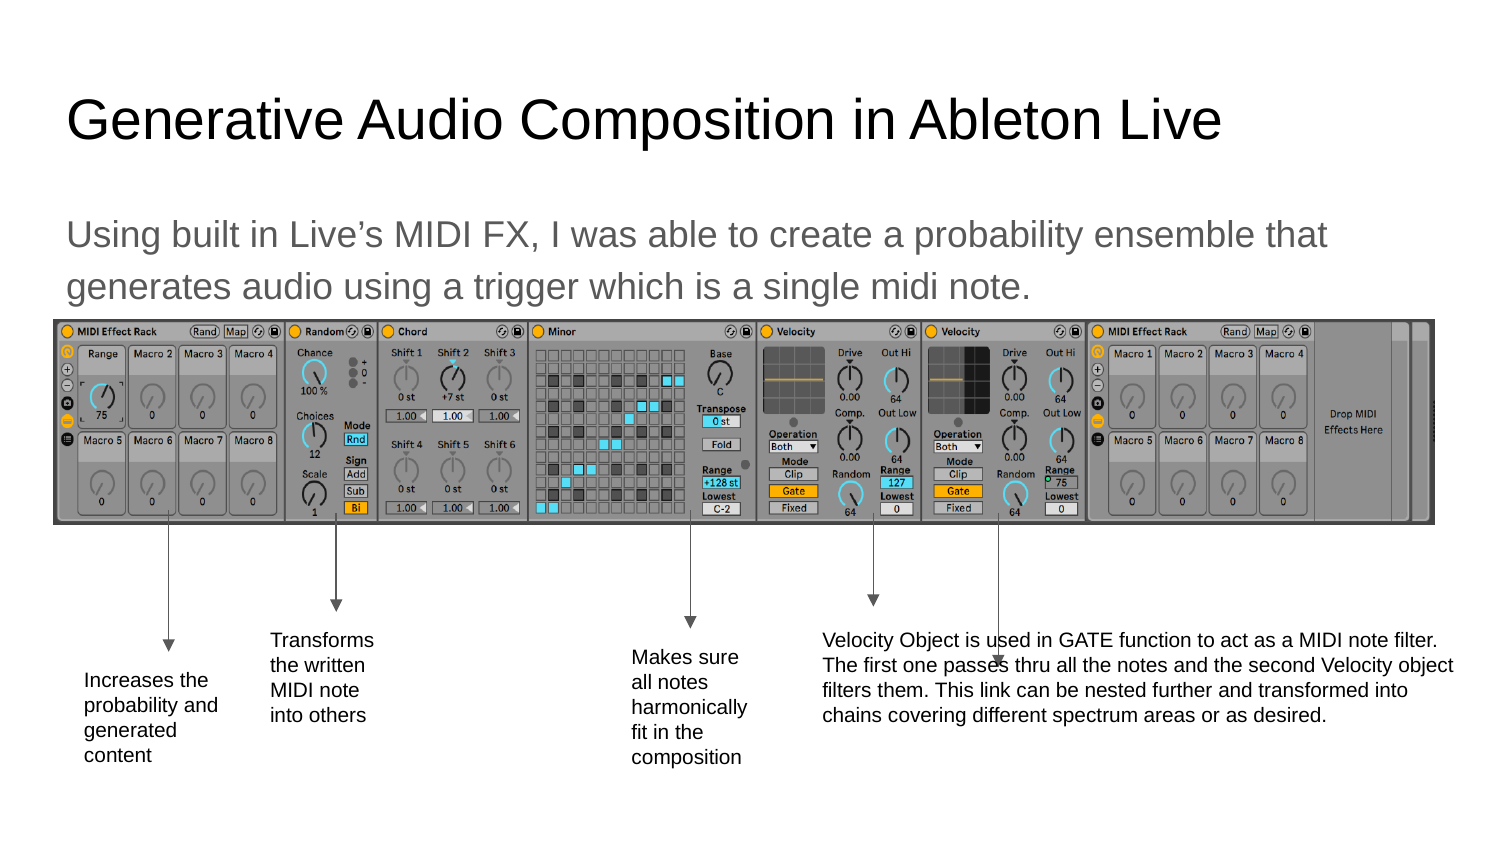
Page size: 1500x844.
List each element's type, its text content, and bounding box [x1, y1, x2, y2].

text_box Velocity Object is used in GATE function to act as a MIDI note filter. The first one passes thru all the notes and the second Velocity object filters them. This link can be nested further and transformed into chains covering different spectrum areas or as desired. [807, 611, 1483, 742]
list Using built in Live’s MIDI FX, I was able to create a probability ensemble that generates audio using a trigger which is a single midi note. [51, 189, 1438, 320]
picture [53, 319, 1436, 525]
text_box Transforms the written MIDI note into others [255, 611, 404, 742]
text_box Increases the probability and generated content [68, 651, 255, 782]
text_box Makes sure all notes harmonically fit in the composition [616, 628, 765, 784]
title Generative Audio Composition in Ableton Live [51, 72, 1449, 167]
